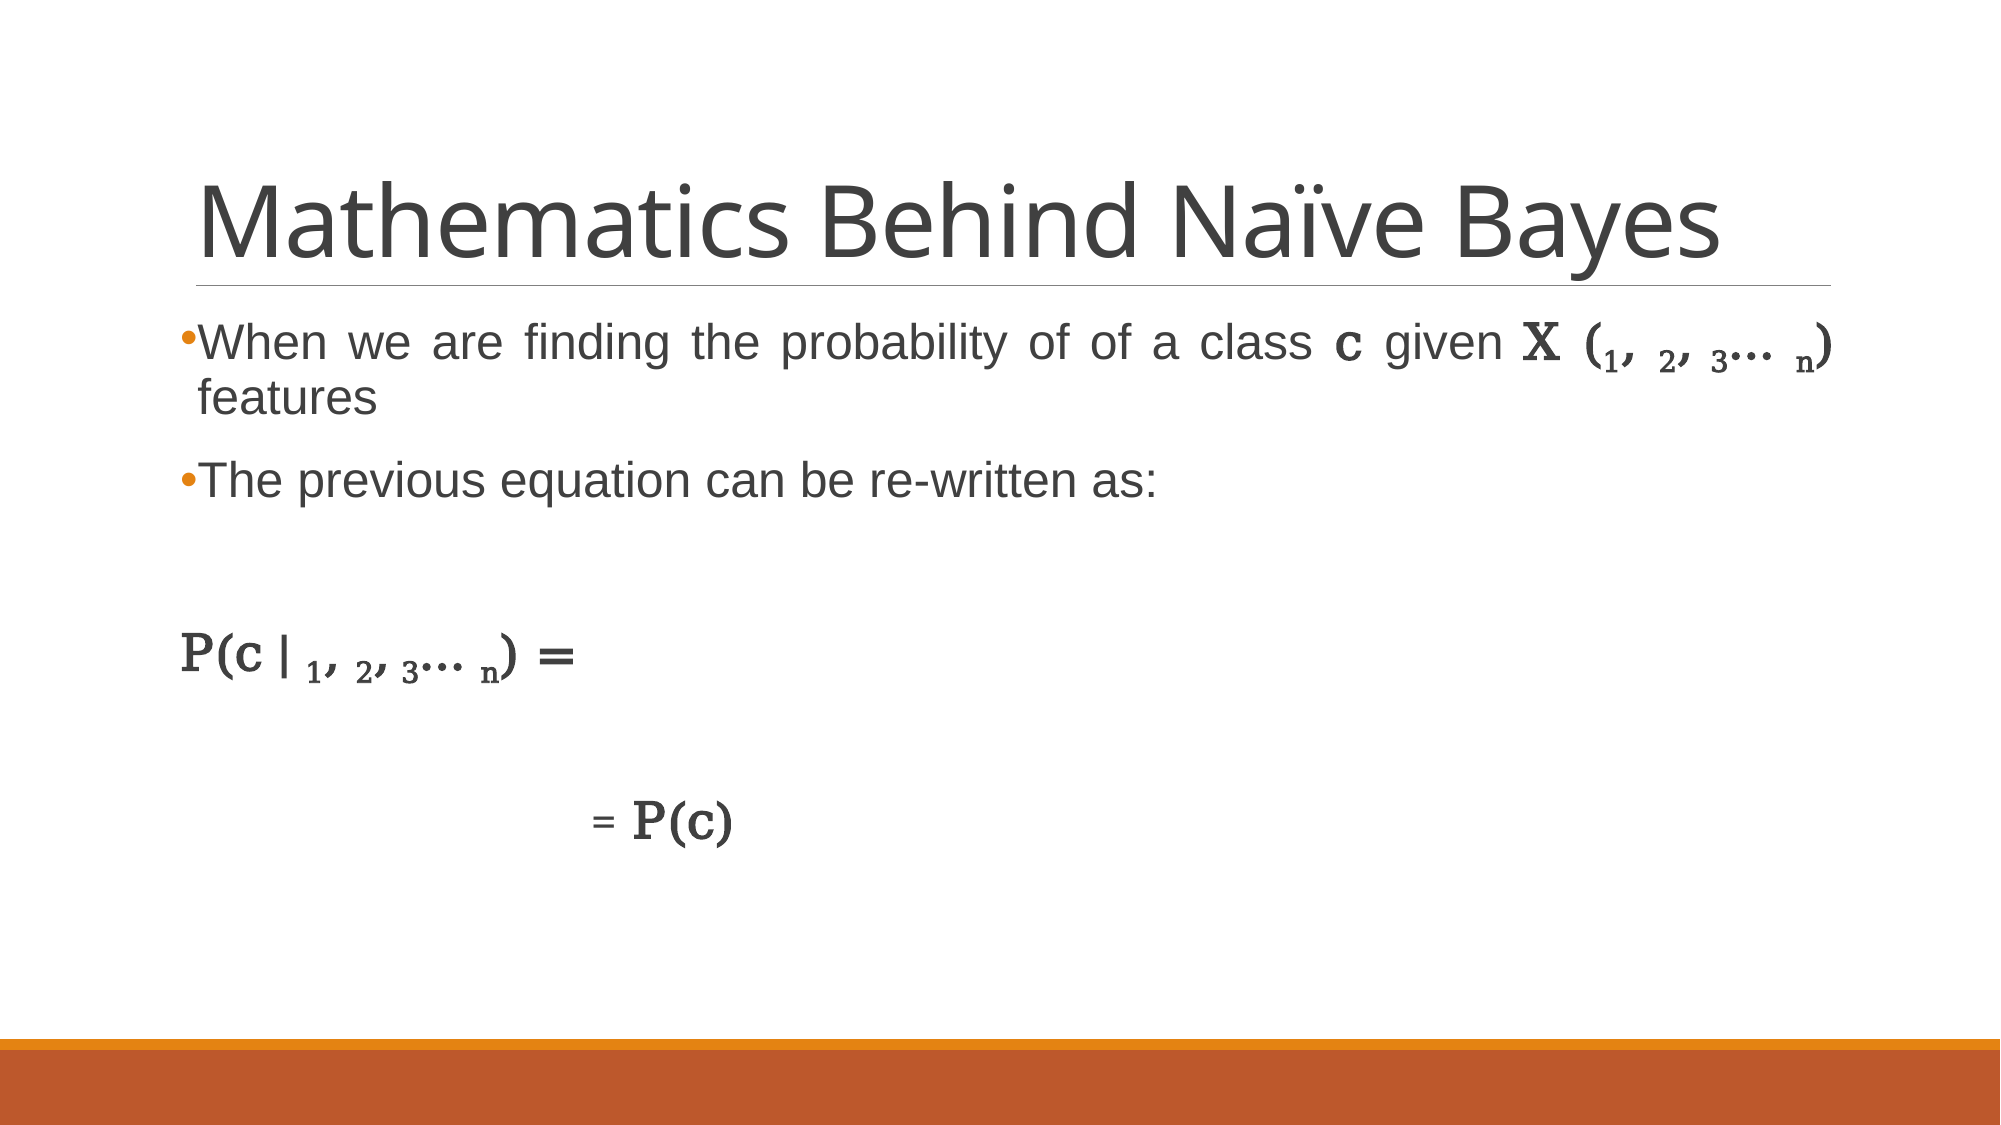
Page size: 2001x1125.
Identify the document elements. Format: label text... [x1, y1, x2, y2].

title Mathematics Behind Naïve Bayes [180, 47, 1830, 285]
